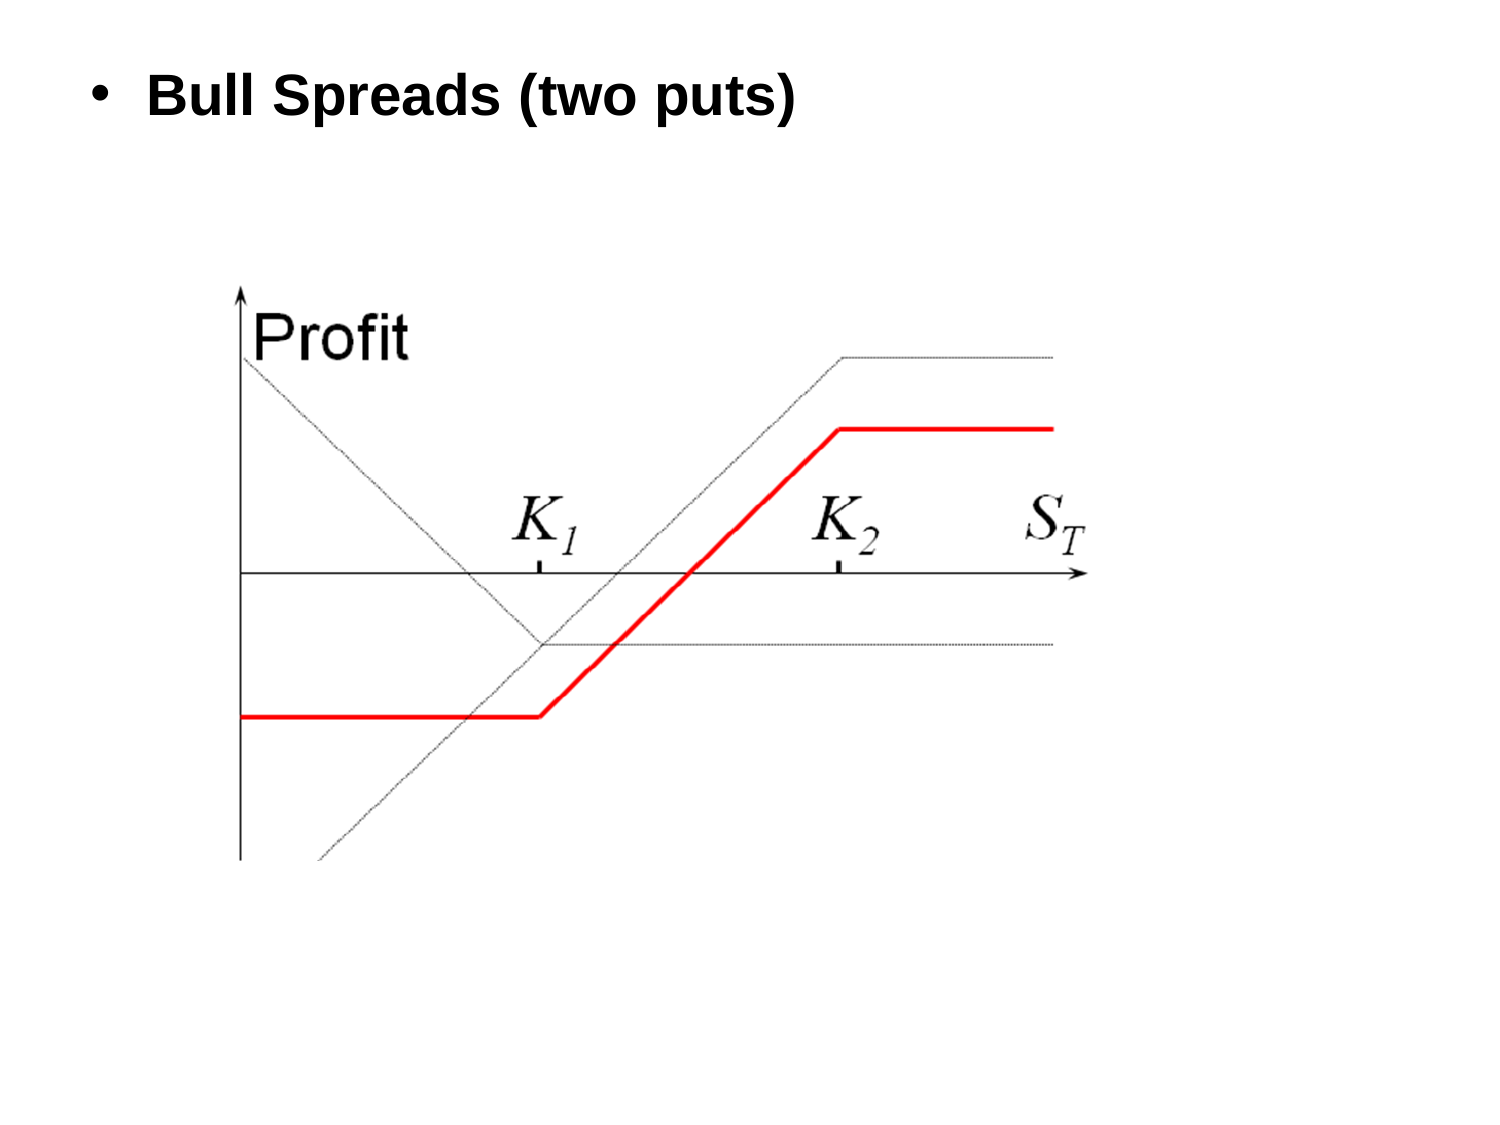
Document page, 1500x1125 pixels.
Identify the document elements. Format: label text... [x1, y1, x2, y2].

list Bull Spreads (two puts) [74, 49, 1426, 1006]
picture [162, 199, 1126, 863]
